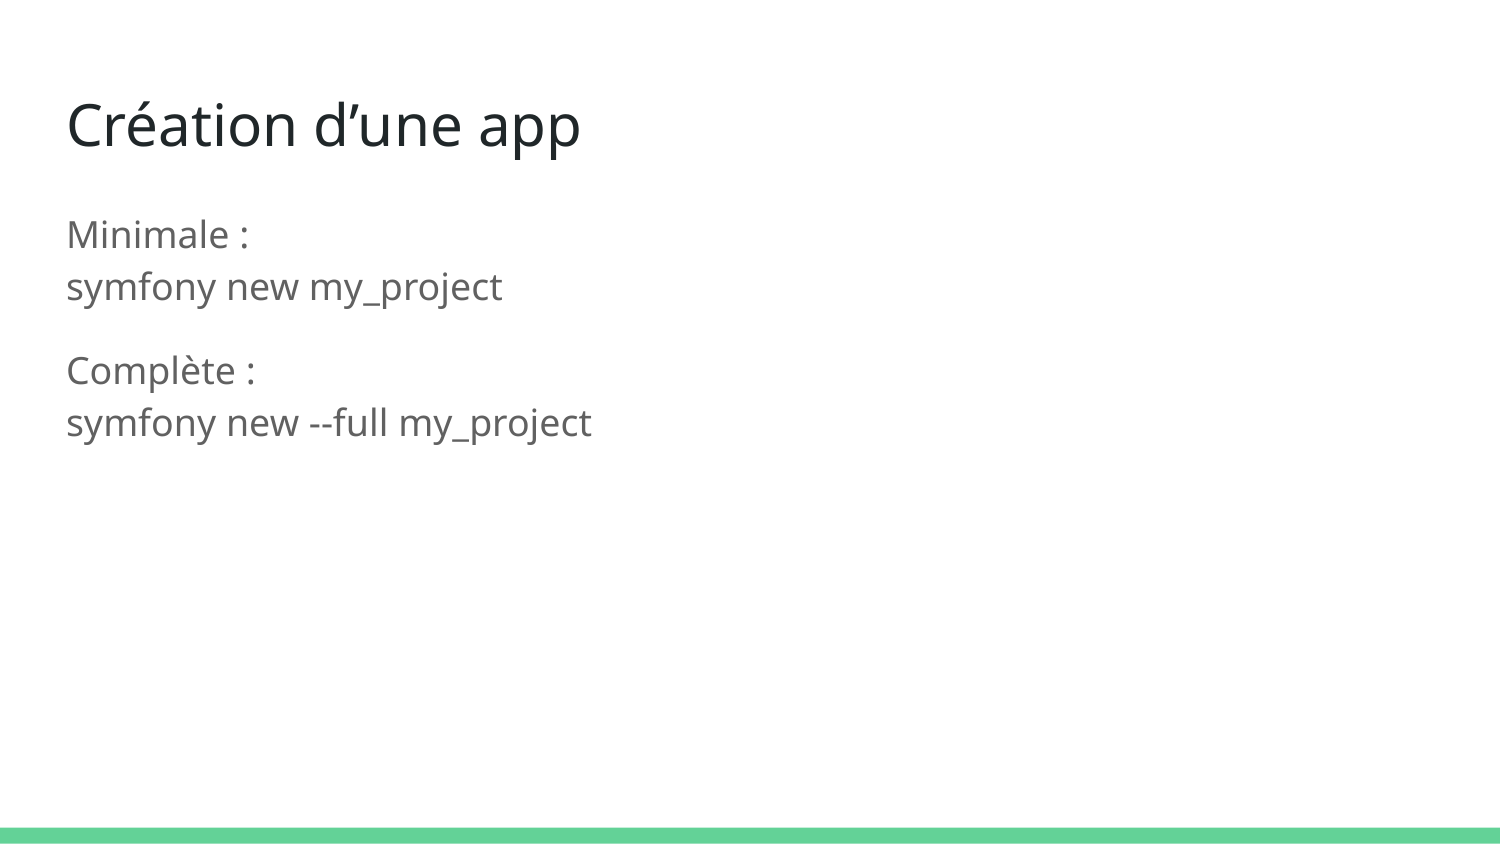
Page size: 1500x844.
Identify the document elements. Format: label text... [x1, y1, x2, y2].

list Minimale : symfony new my_project Complète : symfony new --full my_project [51, 189, 1449, 750]
title Création d’une app [51, 72, 1449, 167]
